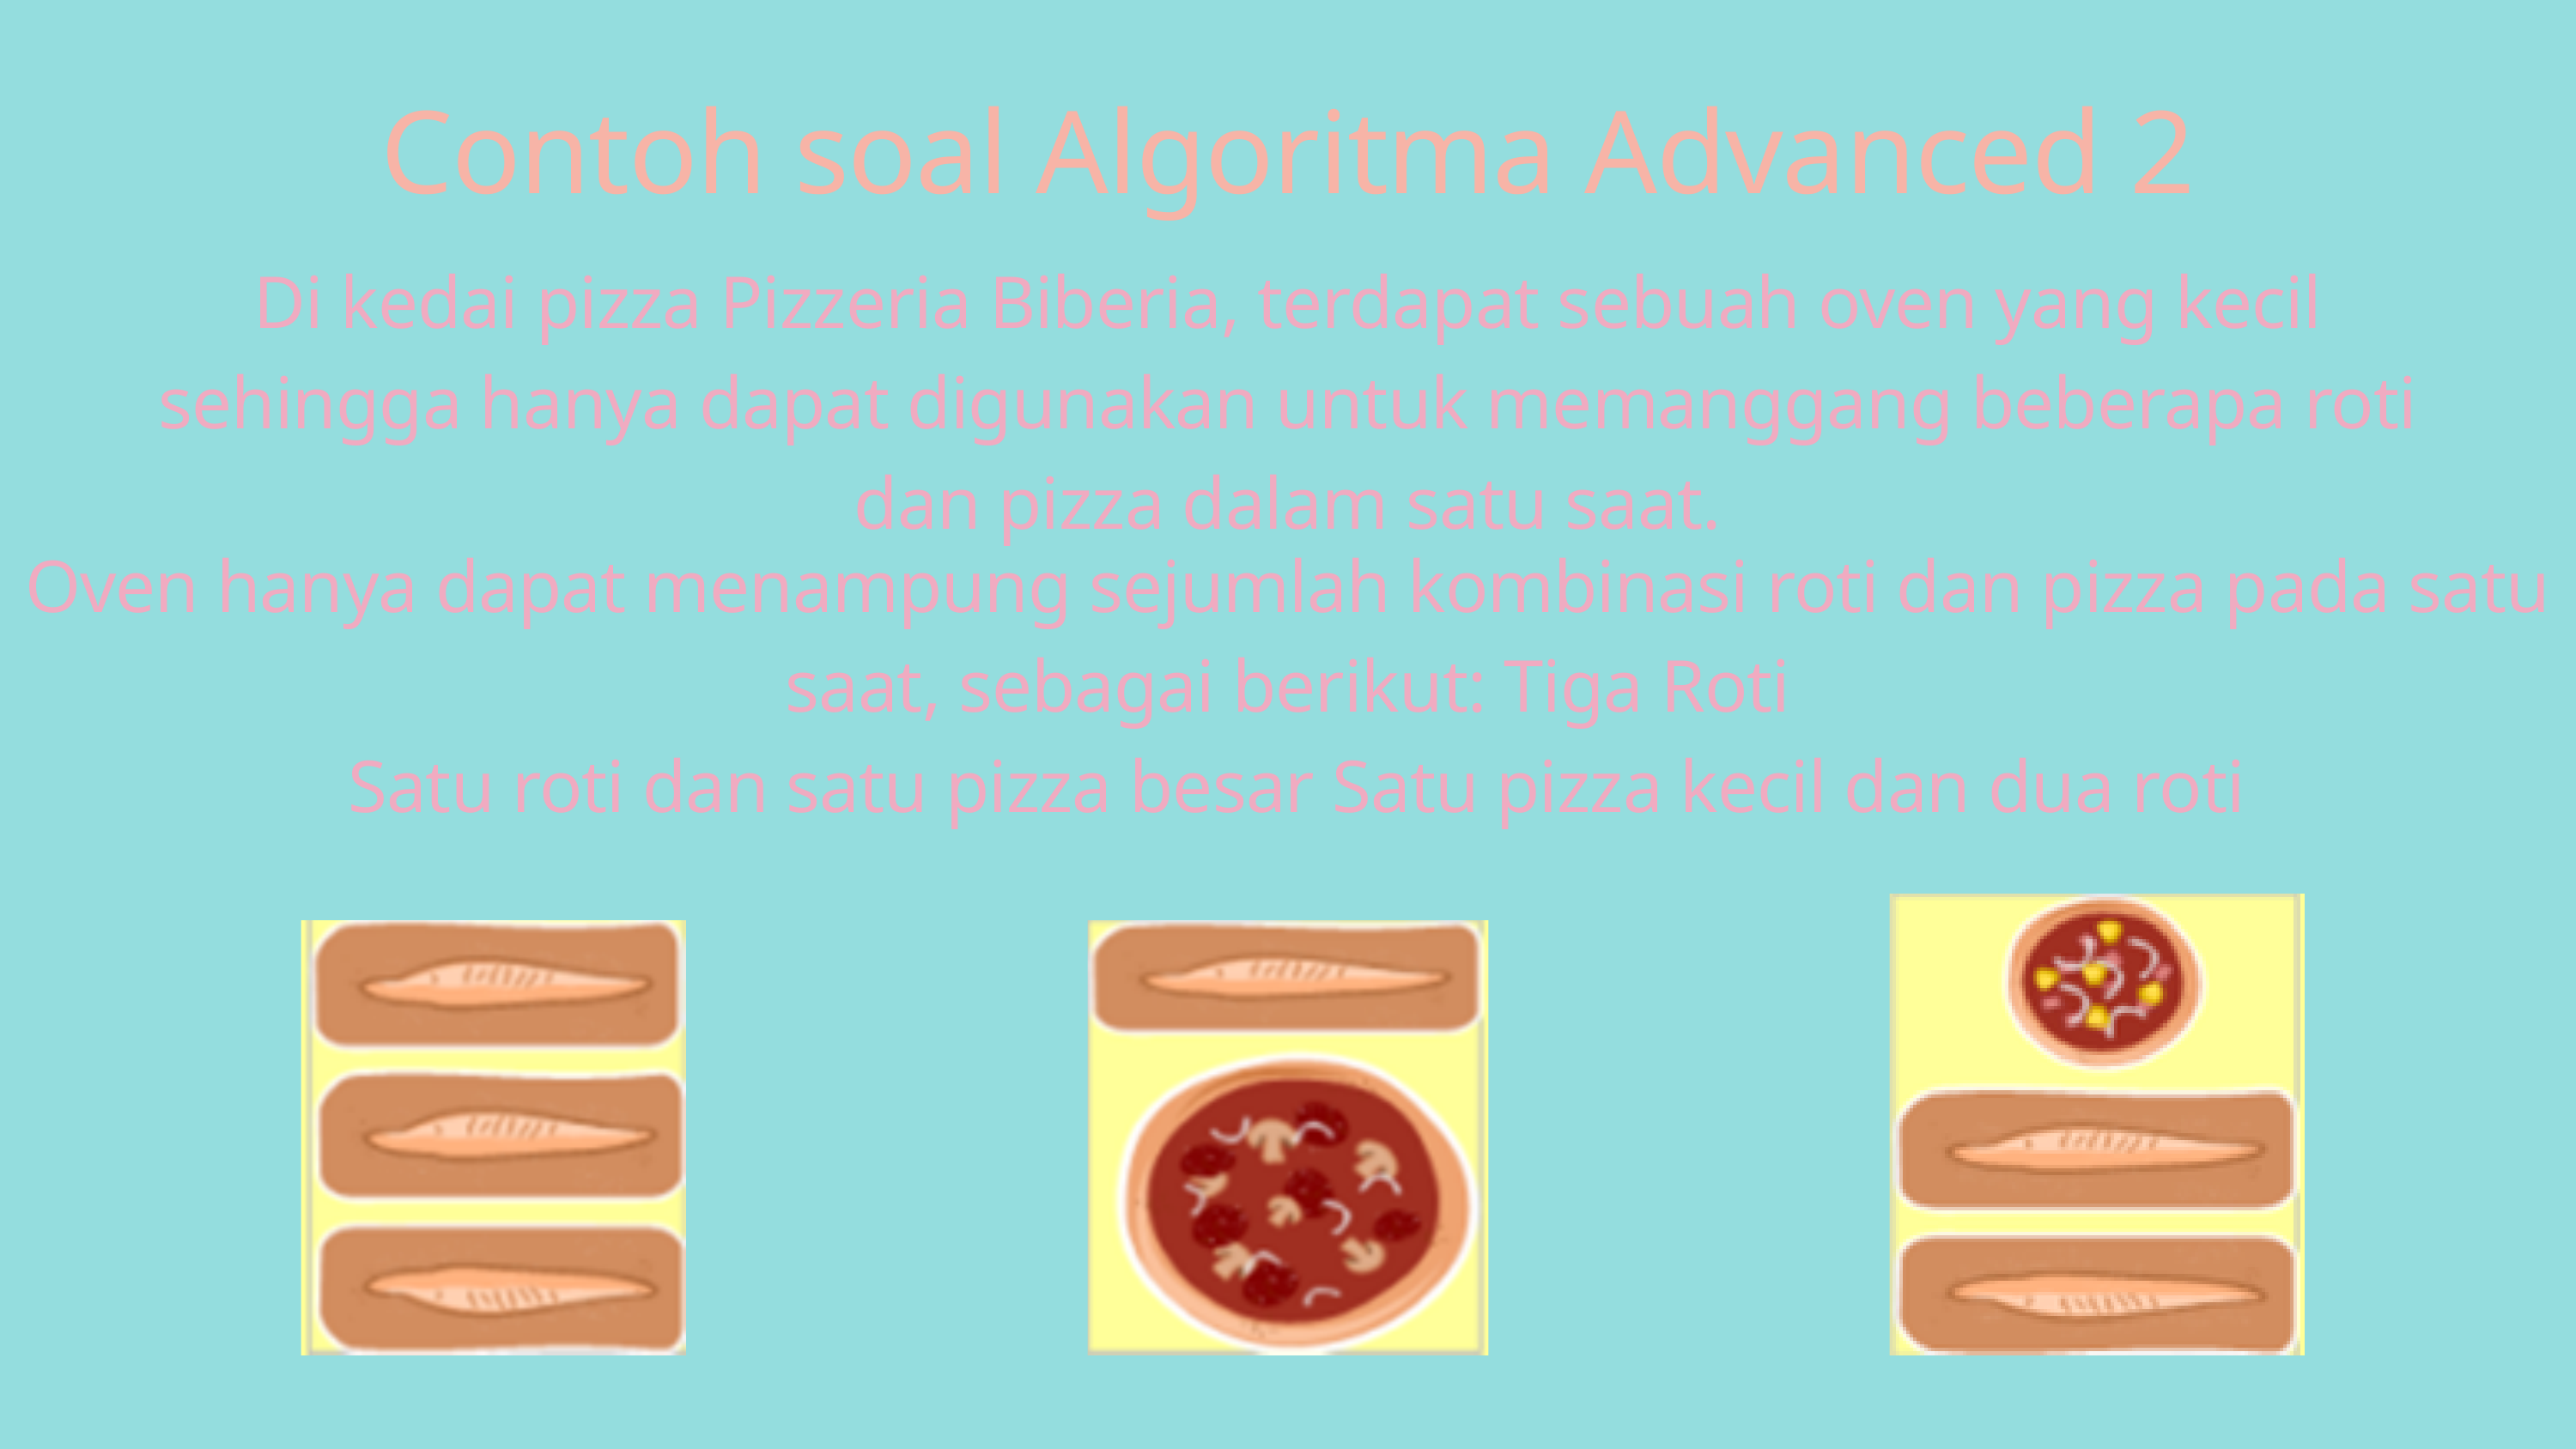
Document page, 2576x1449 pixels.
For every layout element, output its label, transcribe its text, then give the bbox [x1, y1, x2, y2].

text_box [1087, 927, 1489, 1355]
text_box Di kedai pizza Pizzeria Biberia, terdapat sebuah oven yang kecil sehingga hanya dapat digunakan untuk memanggang beberapa roti dan pizza dalam satu saat. [144, 242, 2432, 526]
text_box [301, 927, 686, 1355]
text_box Contoh soal Algoritma Advanced 2 [353, 56, 2223, 217]
text_box Oven hanya dapat menampung sejumlah kombinasi roti dan pizza pada satu saat, sebagai berikut: Tiga Roti Satu roti dan satu pizza besar Satu pizza kecil dan dua roti [0, 526, 2576, 927]
text_box [1889, 927, 2305, 1355]
